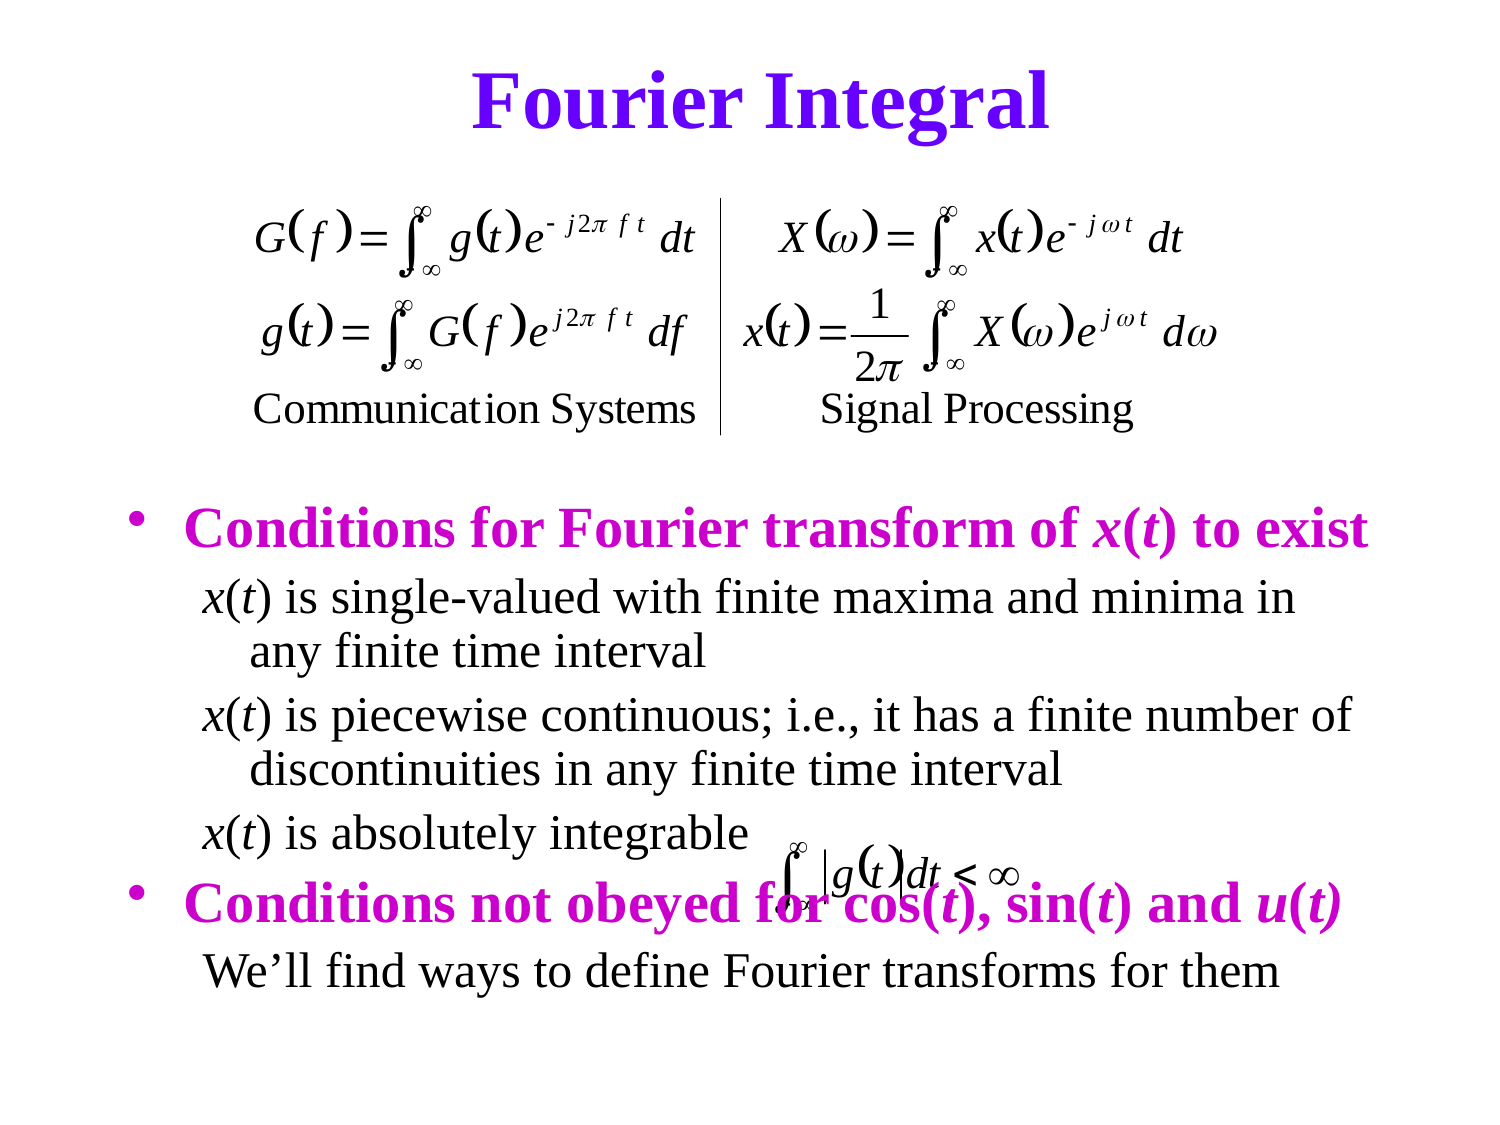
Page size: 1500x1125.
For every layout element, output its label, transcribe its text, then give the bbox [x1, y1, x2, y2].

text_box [246, 189, 1226, 445]
title Fourier Integral [79, 1, 1443, 189]
list Conditions for Fourier transform of x(t) to exist x(t) is single-valued with finite maxima and minima in any finite time interval x(t) is piecewise continuous; i.e., it has a finite number of discontinuities in any finite time interval x(t) is absolutely integrable Conditions not obeyed for cos(t), sin(t) and u(t) We’ll find ways to define Fourier transforms for them [112, 489, 1388, 1050]
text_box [760, 824, 1027, 922]
